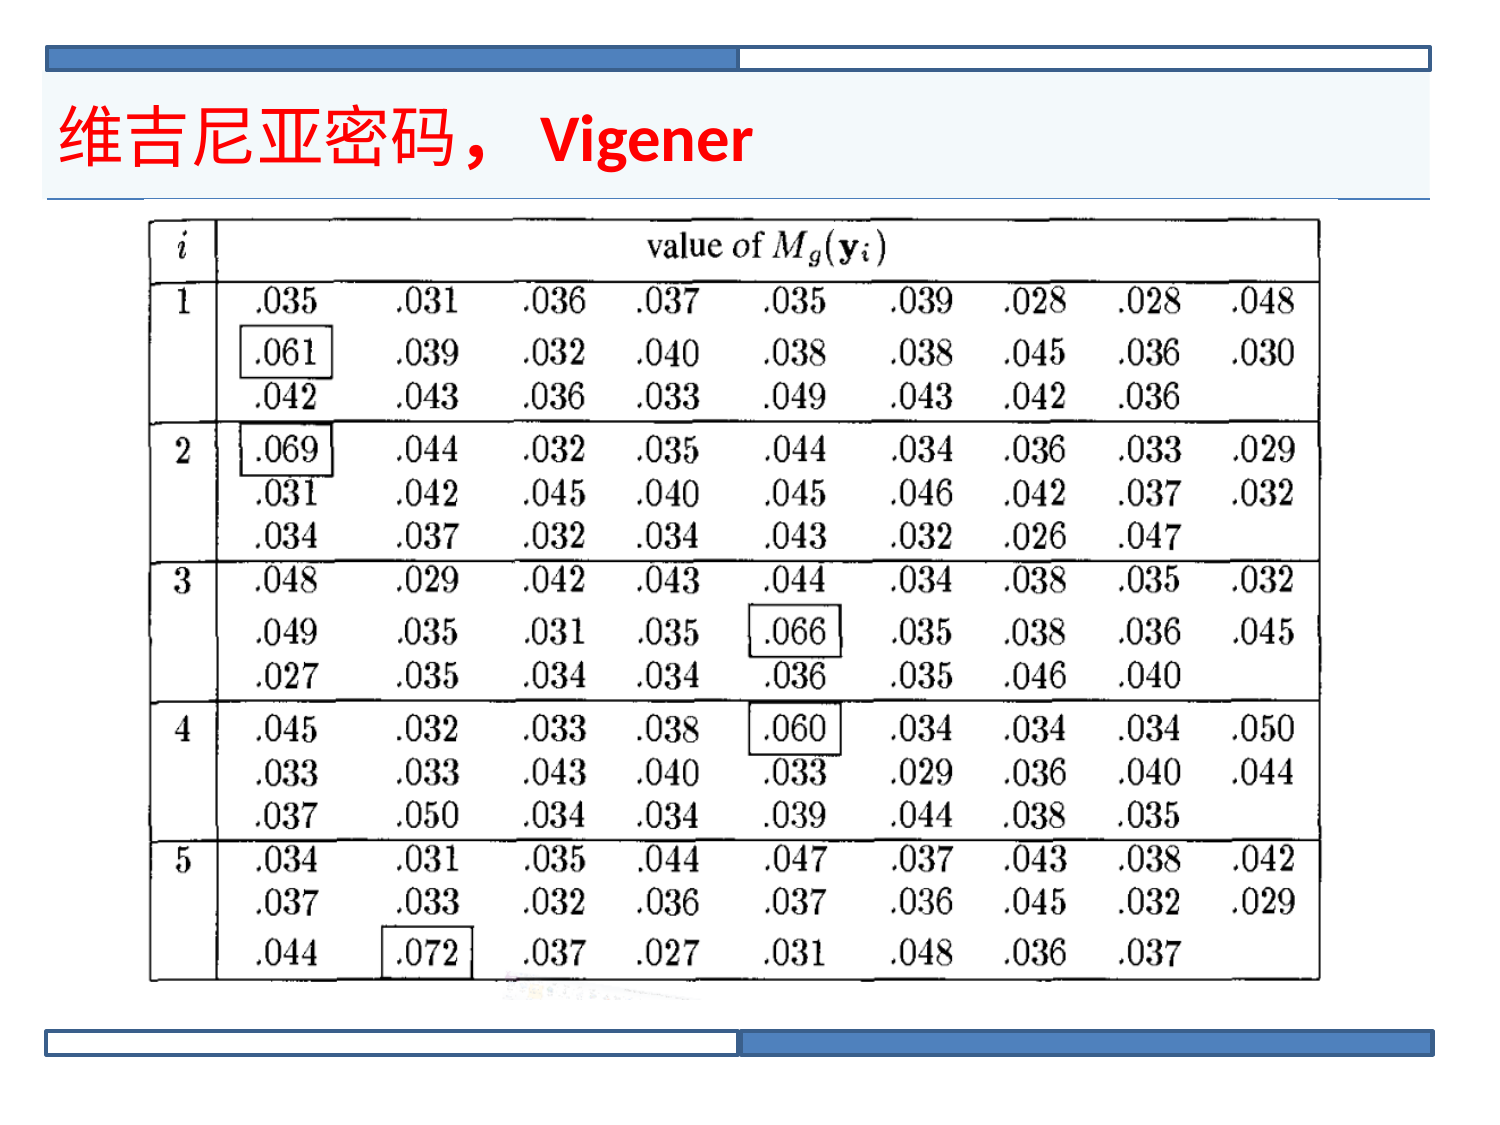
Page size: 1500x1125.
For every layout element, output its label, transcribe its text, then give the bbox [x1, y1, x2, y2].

picture [144, 198, 1338, 1000]
text_box [740, 1029, 1435, 1057]
text_box [45, 45, 736, 72]
text_box [736, 45, 1432, 72]
title 维吉尼亚密码，Vigener [42, 70, 1430, 200]
text_box [44, 1029, 740, 1057]
